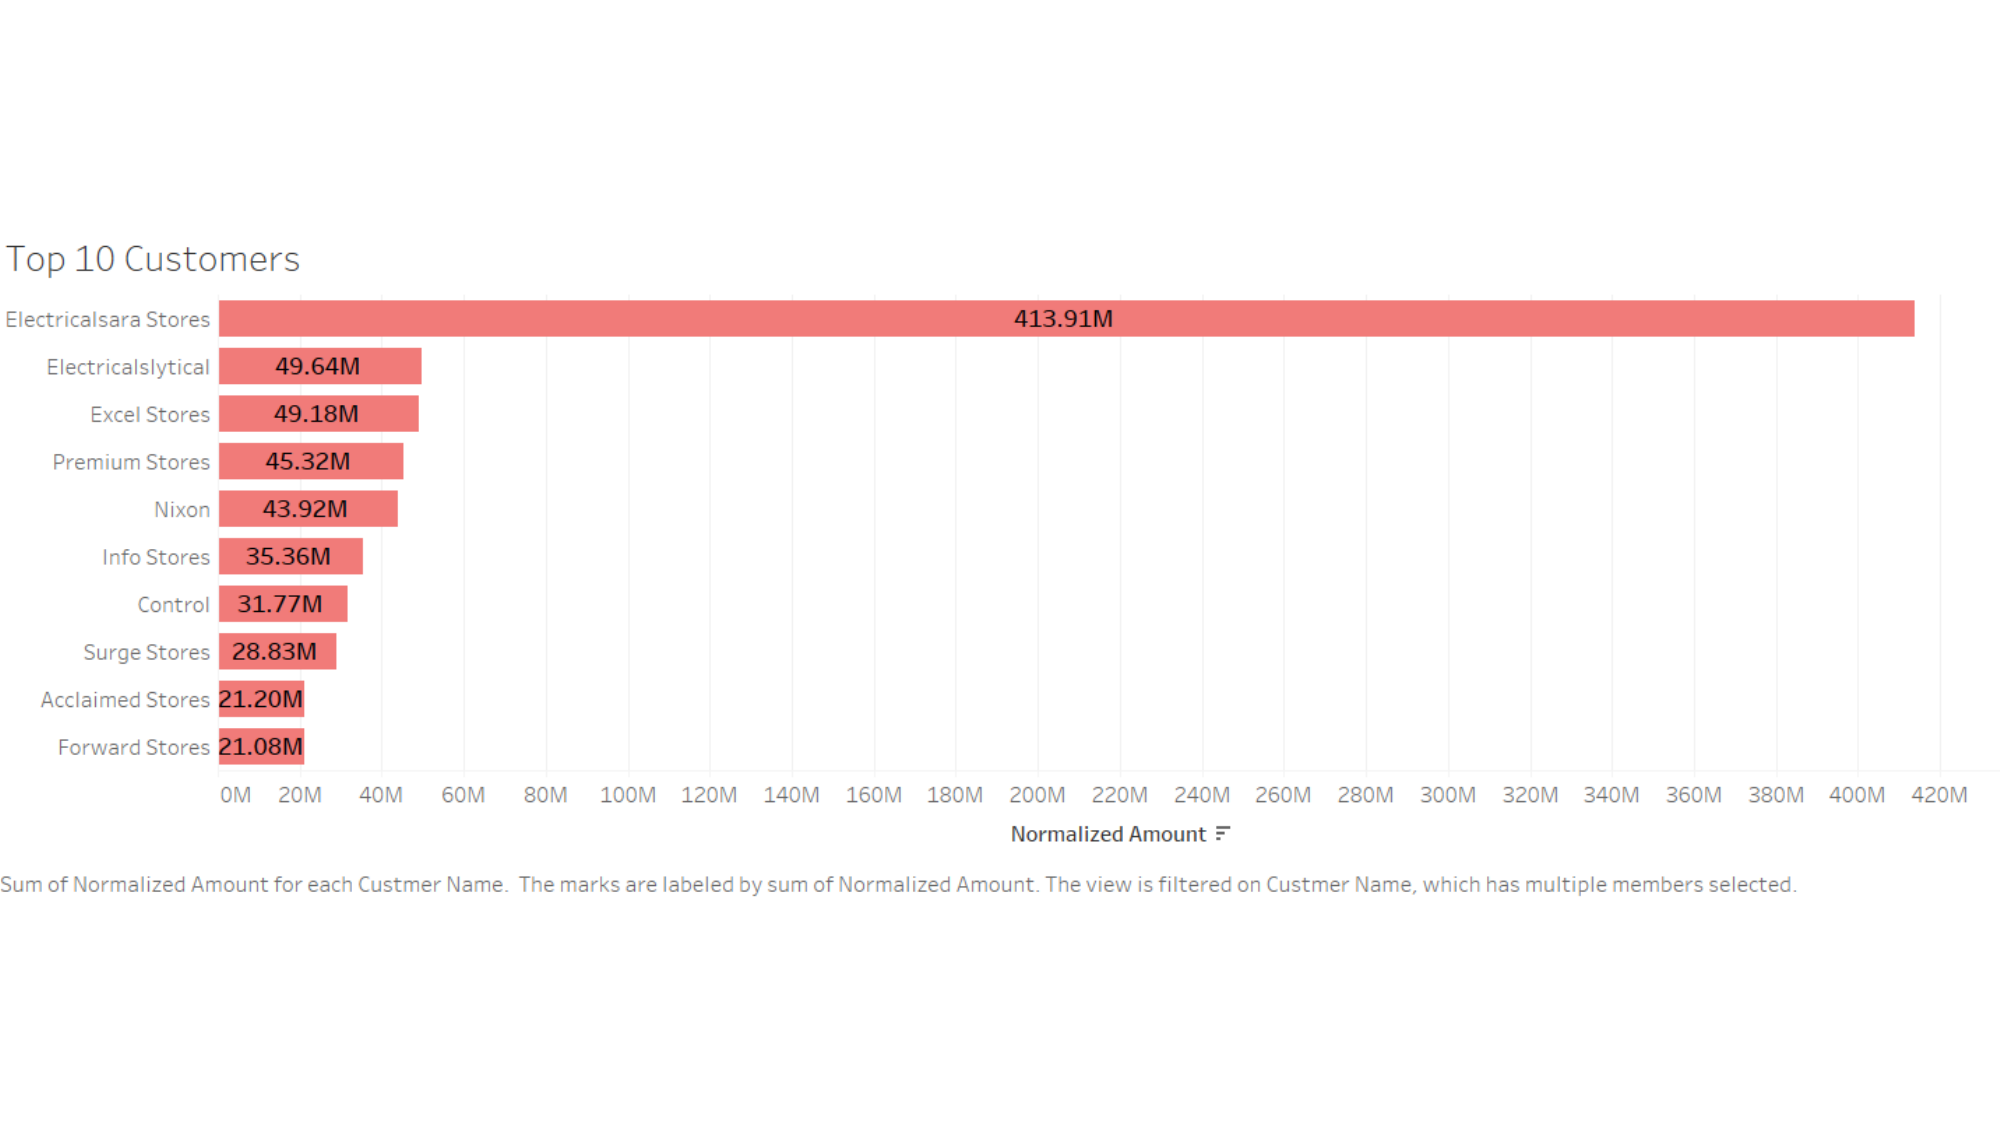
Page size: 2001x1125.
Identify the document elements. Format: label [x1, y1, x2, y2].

picture [0, 225, 2000, 900]
